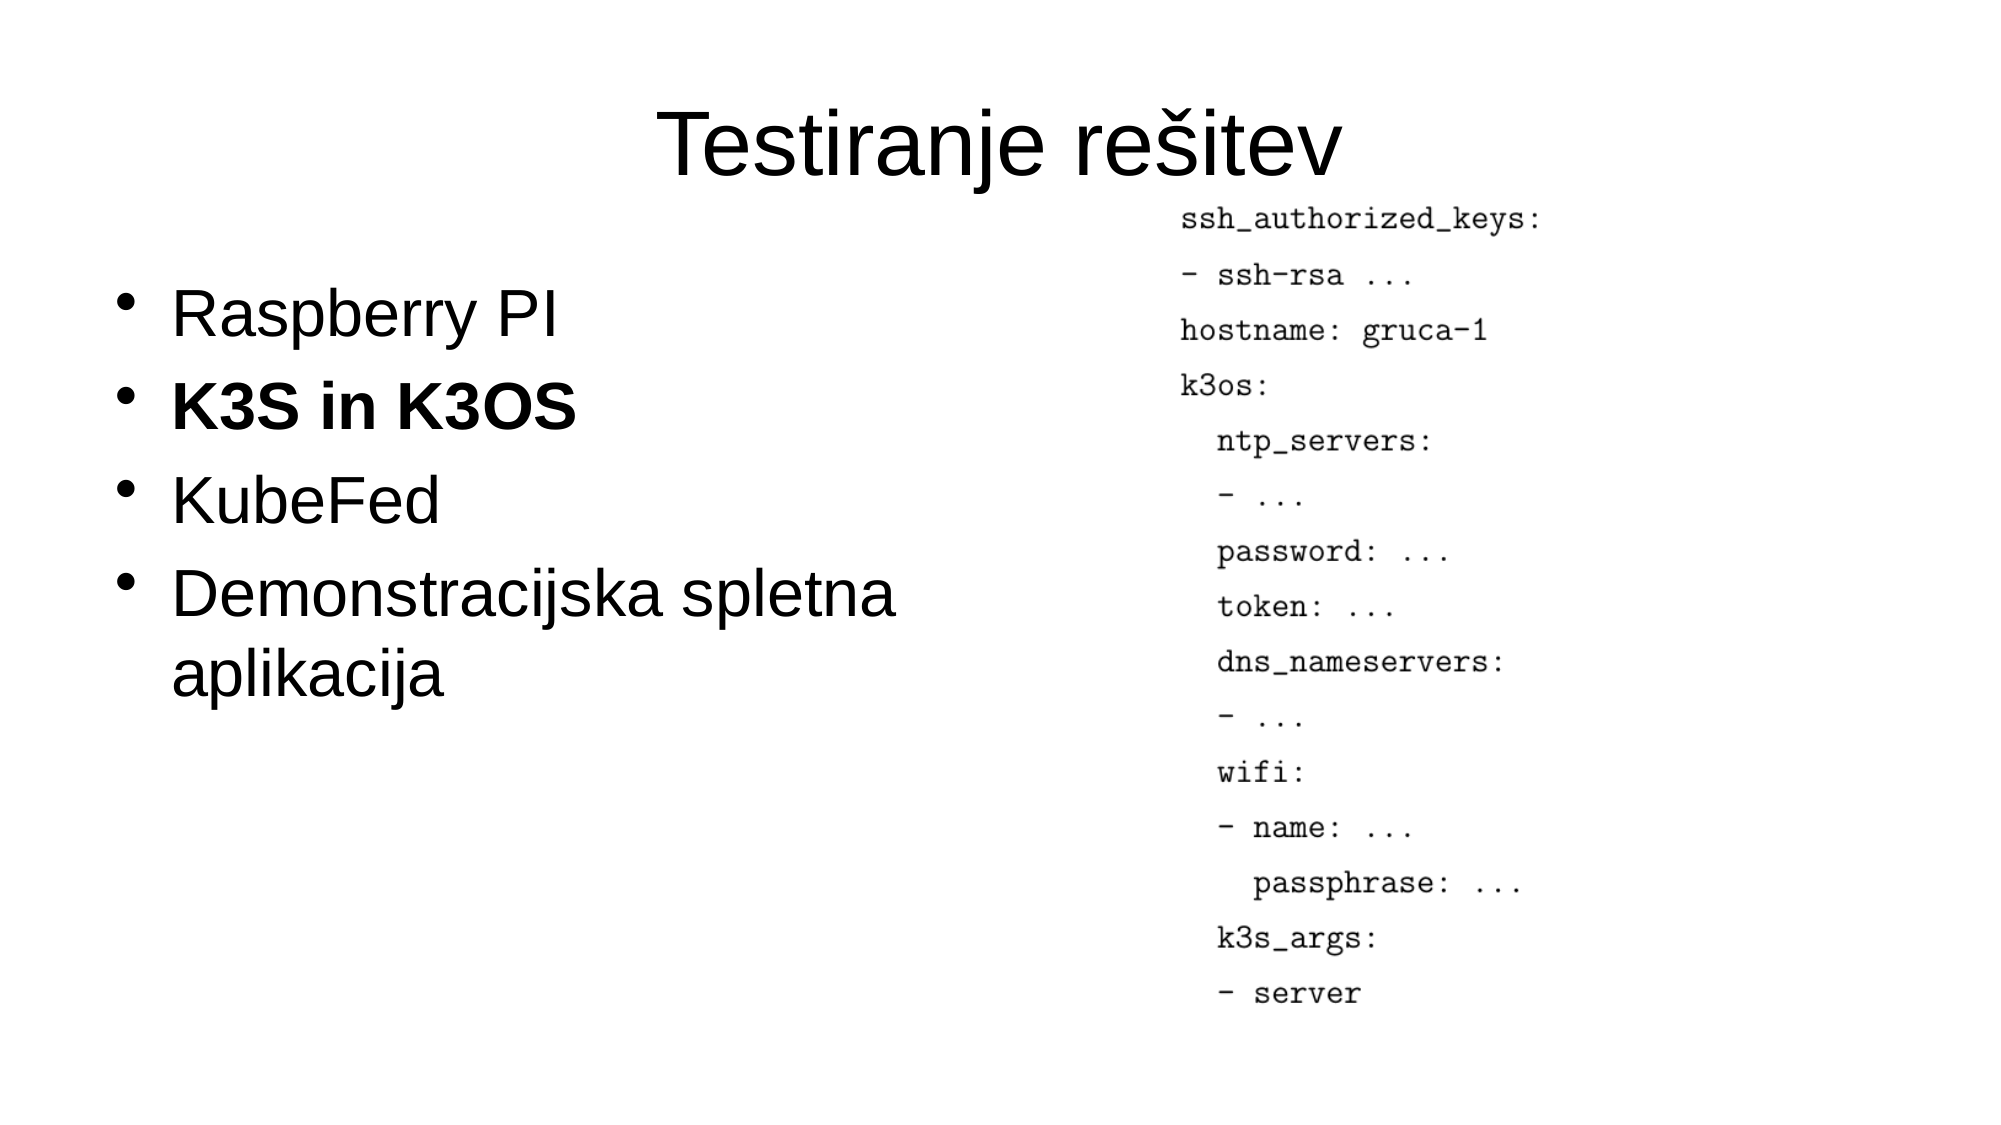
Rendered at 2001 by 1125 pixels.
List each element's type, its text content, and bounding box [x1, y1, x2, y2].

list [1179, 205, 1586, 1014]
title Testiranje rešitev [99, 44, 1901, 233]
list Raspberry PI K3S in K3OS KubeFed Demonstracijska spletna aplikacija [99, 262, 983, 1006]
